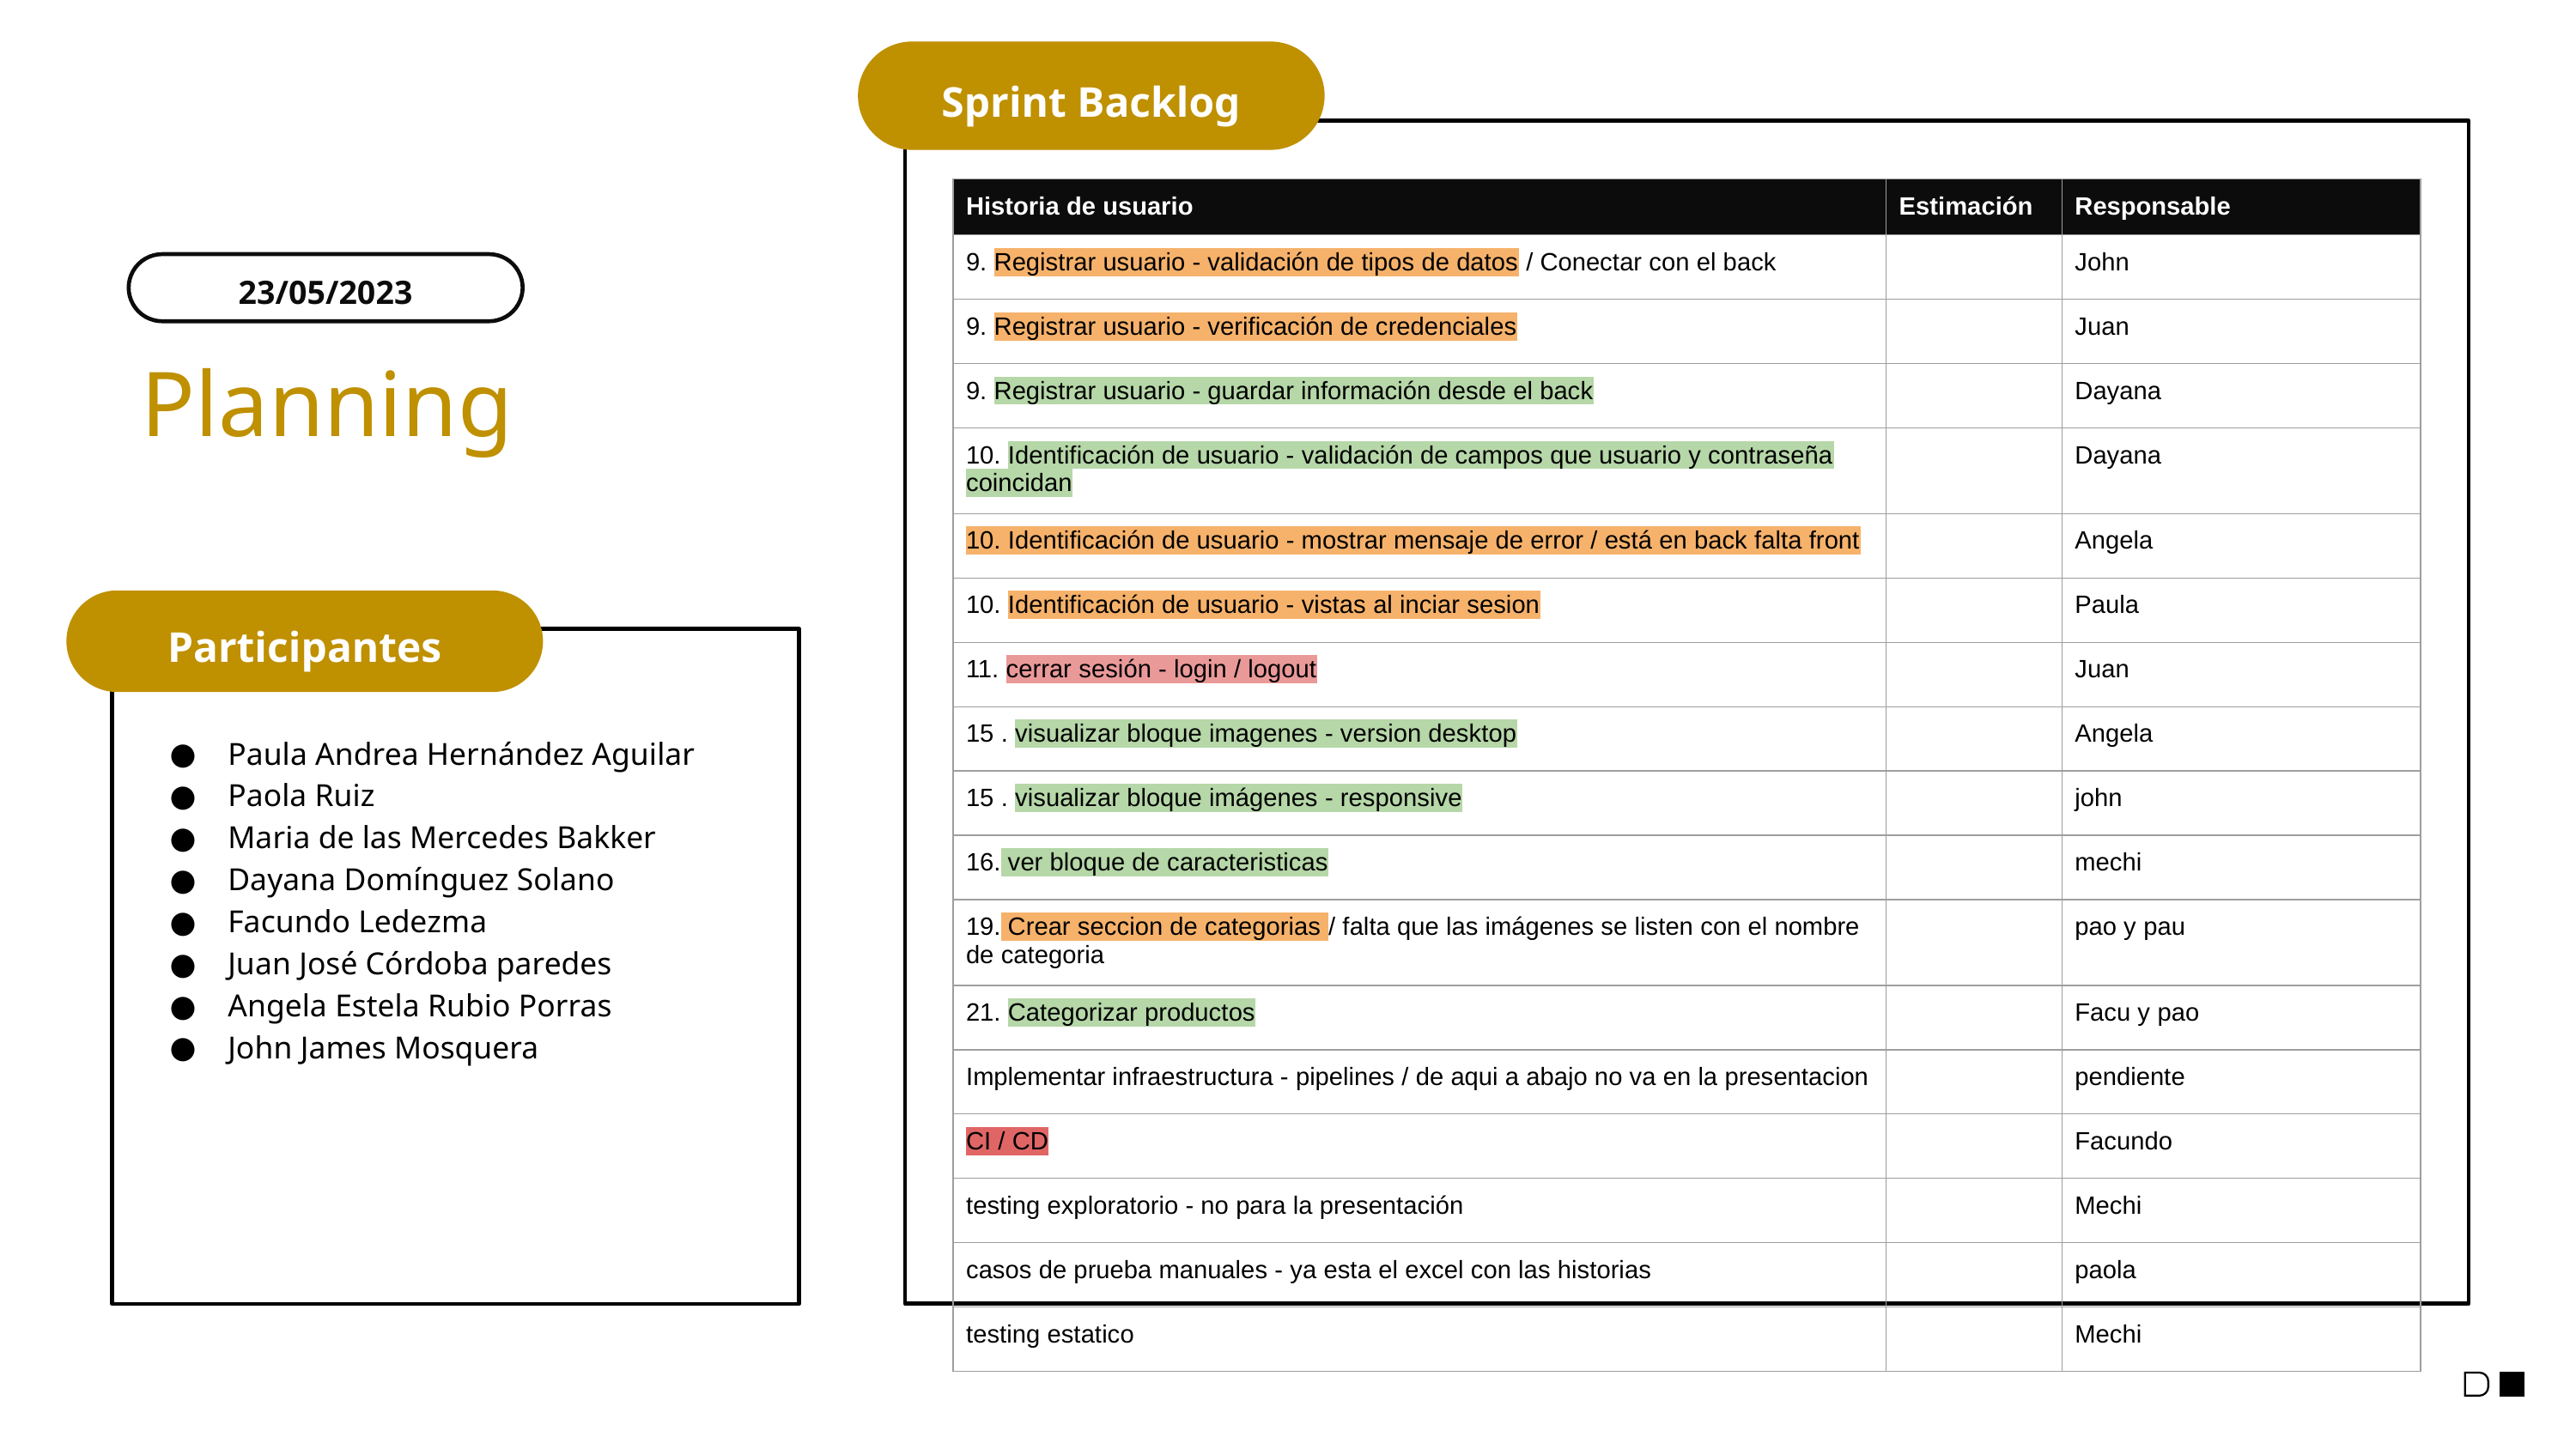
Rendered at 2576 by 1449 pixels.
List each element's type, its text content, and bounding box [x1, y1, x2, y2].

table_cell [1886, 1051, 2062, 1113]
text_box [905, 120, 2470, 1304]
text_box Sprint Backlog [923, 70, 1259, 125]
text_box Participantes [137, 615, 472, 671]
table_cell Angela [2063, 514, 2420, 578]
table_cell [1886, 300, 2062, 363]
table_cell mechi [2063, 836, 2420, 899]
table_cell testing exploratorio - no para la presentación [954, 1179, 1886, 1242]
text_box [128, 256, 150, 319]
table_header Estimación [1886, 179, 2062, 234]
table_cell Paula [2063, 579, 2420, 642]
table_cell [1886, 1114, 2062, 1178]
table_cell Facu y pao [2063, 986, 2420, 1049]
table_cell 9. Registrar usuario - verificación de credenciales [954, 300, 1886, 363]
text_box 23/05/2023 [150, 255, 501, 324]
table_cell [1886, 1307, 2062, 1371]
table_header Historia de usuario [954, 179, 1886, 234]
text_box [501, 256, 523, 319]
text_box Paula Andrea Hernández Aguilar Paola Ruiz Maria de las Mercedes Bakker Dayana Domínguez Solano Facundo Ledezma Juan José Córdoba paredes Angela Estela Rubio Porras John James Mosquera [163, 729, 762, 1065]
table_cell [1886, 579, 2062, 642]
table_cell CI / CD [954, 1114, 1886, 1178]
table_header Responsable [2063, 179, 2420, 234]
table_cell Juan [2063, 643, 2420, 706]
table_cell pendiente [2063, 1051, 2420, 1113]
table_cell 10. Identificación de usuario - mostrar mensaje de error / está en back falta front [954, 514, 1886, 578]
table_cell 9. Registrar usuario - validación de tipos de datos / Conectar con el back [954, 235, 1886, 299]
table_cell 15 . visualizar bloque imagenes - version desktop [954, 707, 1886, 770]
table_cell Mechi [2063, 1179, 2420, 1242]
table_cell john [2063, 772, 2420, 834]
table_cell 21. Categorizar productos [954, 986, 1886, 1049]
text_box [112, 628, 799, 1304]
table_cell John [2063, 235, 2420, 299]
table_cell paola [2063, 1243, 2420, 1307]
table_cell Angela [2063, 707, 2420, 770]
text_box [115, 888, 848, 1122]
title Planning [128, 346, 641, 455]
table_cell [1886, 1243, 2062, 1307]
table_cell testing estatico [954, 1307, 1886, 1371]
table_cell pao y pau [2063, 900, 2420, 985]
table_cell [1886, 364, 2062, 427]
text_box [66, 590, 544, 693]
table_cell [1886, 235, 2062, 299]
table_cell 15 . visualizar bloque imágenes - responsive [954, 772, 1886, 834]
table_cell [1886, 772, 2062, 834]
table_cell 11. cerrar sesión - login / logout [954, 643, 1886, 706]
table_cell [1886, 428, 2062, 513]
table_cell [1886, 986, 2062, 1049]
table_cell 10. Identificación de usuario - vistas al inciar sesion [954, 579, 1886, 642]
text_box [858, 41, 1325, 150]
table_cell Juan [2063, 300, 2420, 363]
table_cell 19. Crear seccion de categorias / falta que las imágenes se listen con el nombre de categoria [954, 900, 1886, 985]
table_cell casos de prueba manuales - ya esta el excel con las historias [954, 1243, 1886, 1307]
table_cell 16. ver bloque de caracteristicas [954, 836, 1886, 899]
table_cell [1886, 707, 2062, 770]
table_cell Mechi [2063, 1307, 2420, 1371]
table_cell 9. Registrar usuario - guardar información desde el back [954, 364, 1886, 427]
table_cell 10. Identificación de usuario - validación de campos que usuario y contraseña coincidan [954, 428, 1886, 513]
table_cell [1886, 643, 2062, 706]
table_cell Implementar infraestructura - pipelines / de aqui a abajo no va en la presentacion [954, 1051, 1886, 1113]
table_cell Dayana [2063, 364, 2420, 427]
table_cell [1886, 1179, 2062, 1242]
table_cell Dayana [2063, 428, 2420, 513]
table_cell [1886, 900, 2062, 985]
table_cell [1886, 836, 2062, 899]
table_cell [1886, 514, 2062, 578]
table_cell Facundo [2063, 1114, 2420, 1178]
